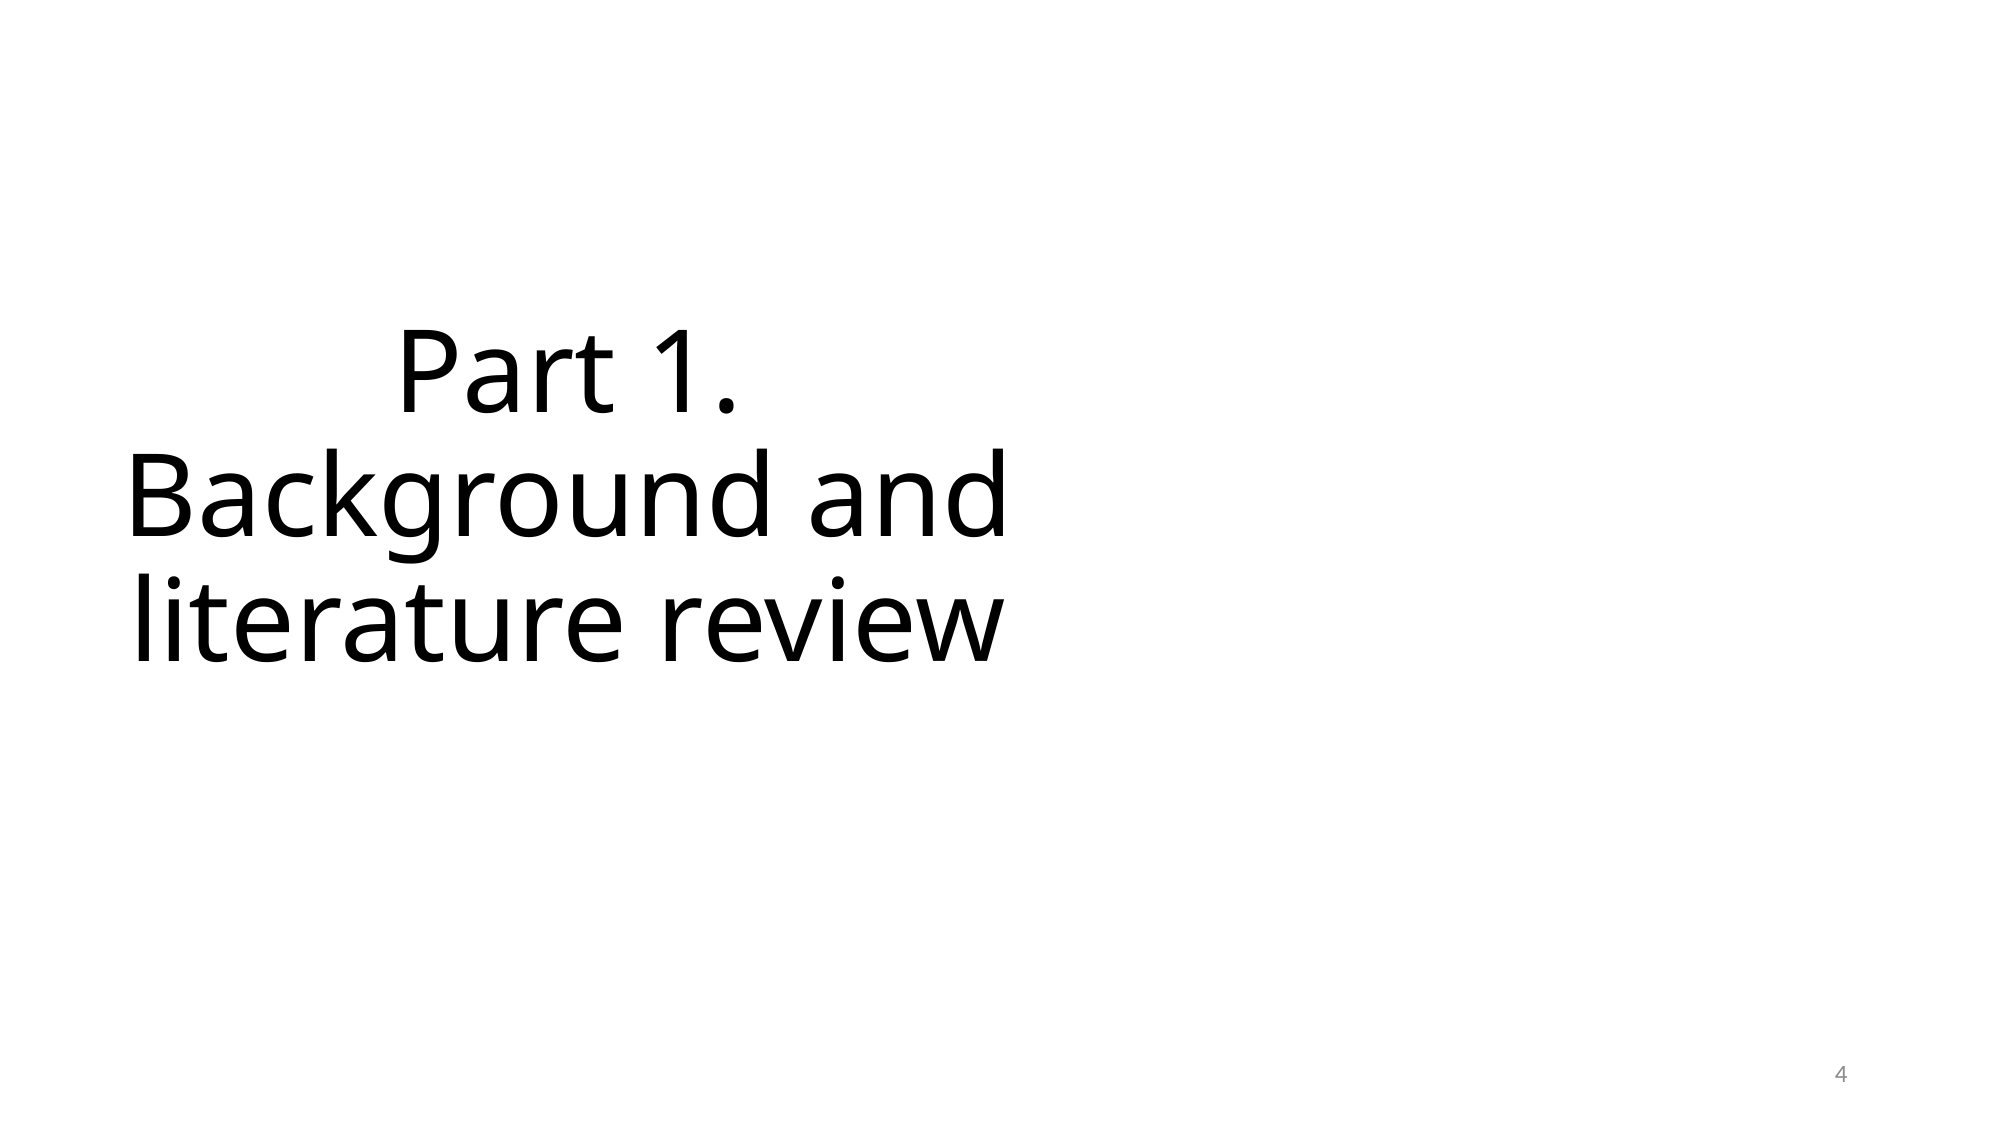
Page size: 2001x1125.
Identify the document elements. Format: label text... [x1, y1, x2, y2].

title Part 1. Background and literature review [76, 301, 1061, 694]
slide_number 4 [1412, 1042, 1863, 1103]
